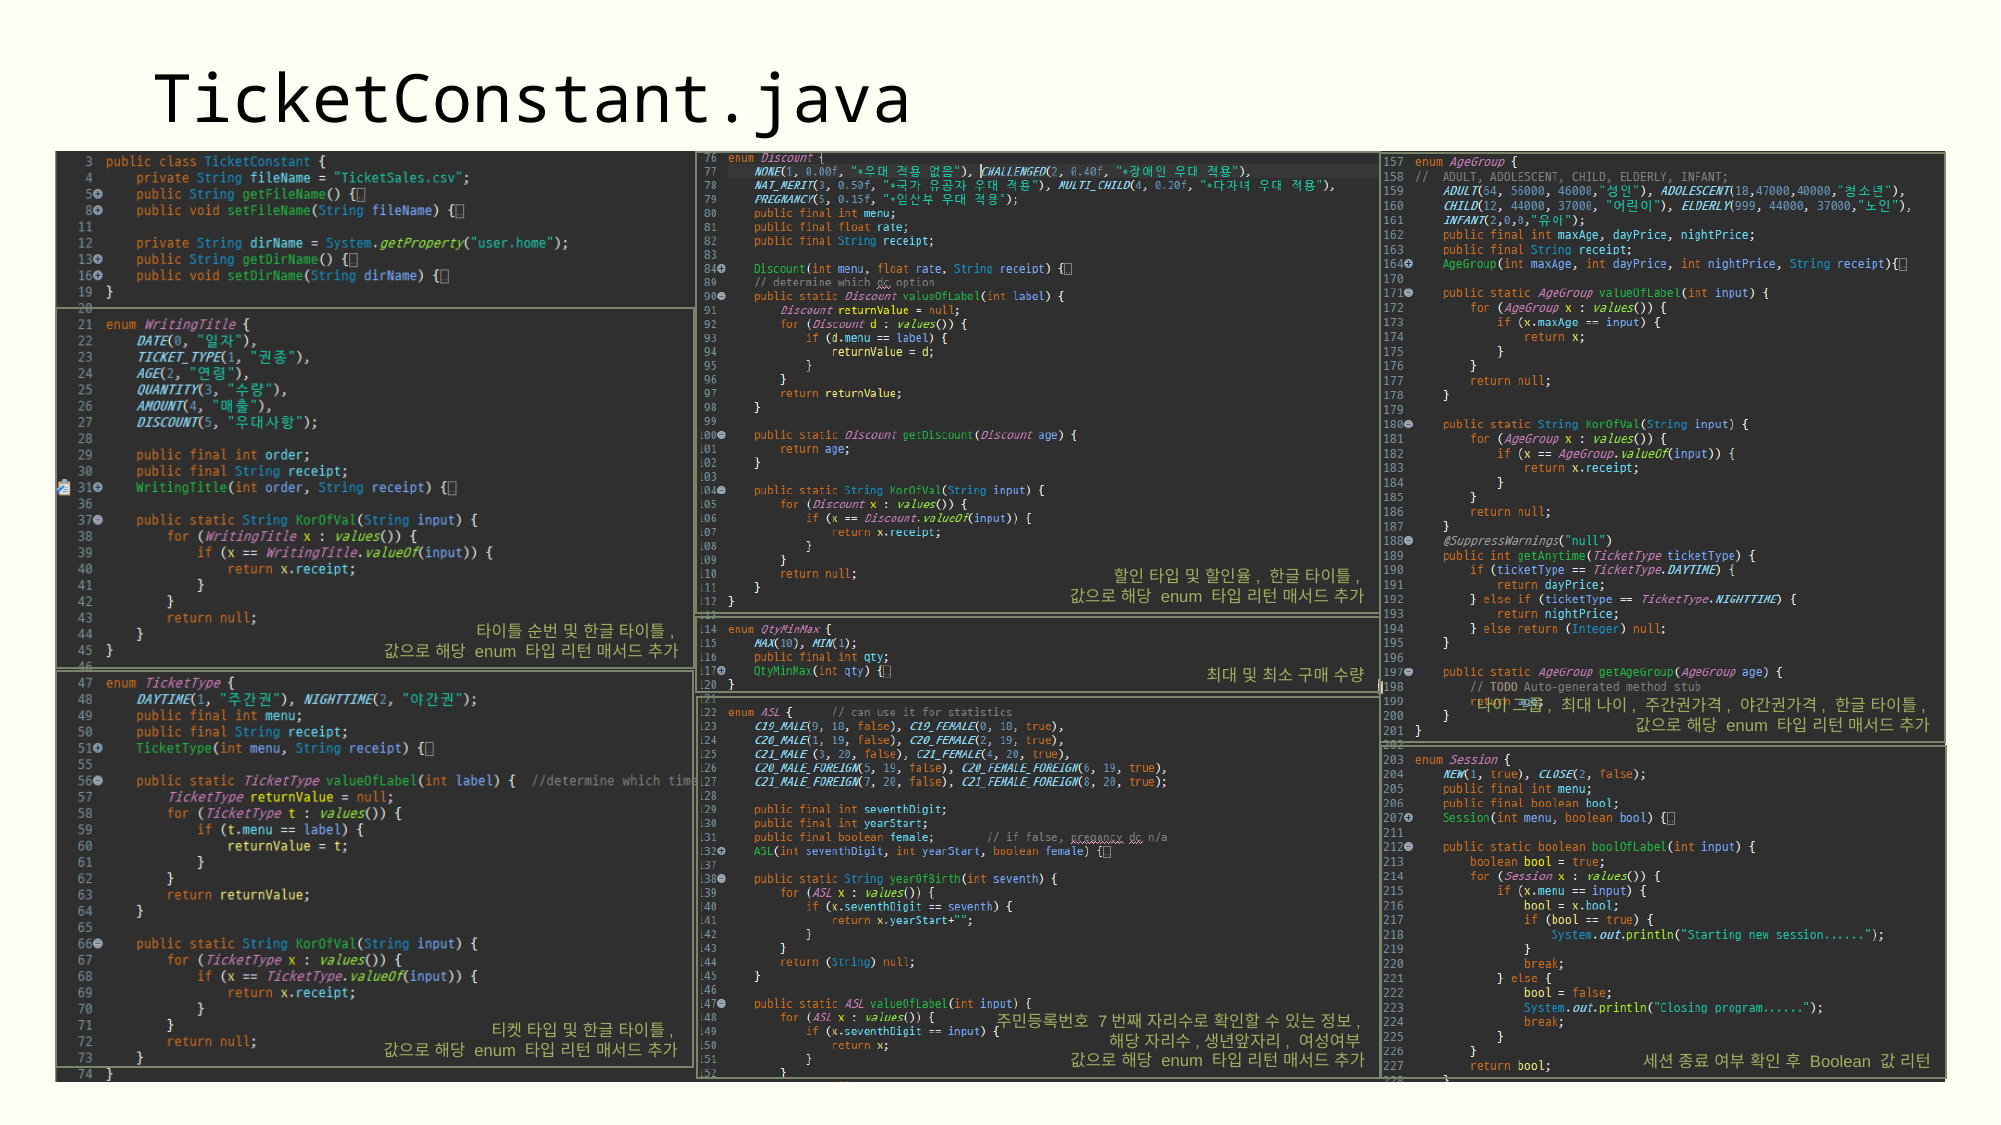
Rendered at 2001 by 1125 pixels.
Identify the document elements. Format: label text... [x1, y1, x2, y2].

picture [55, 151, 1945, 1082]
title TicketConstant.java [137, 50, 1863, 151]
